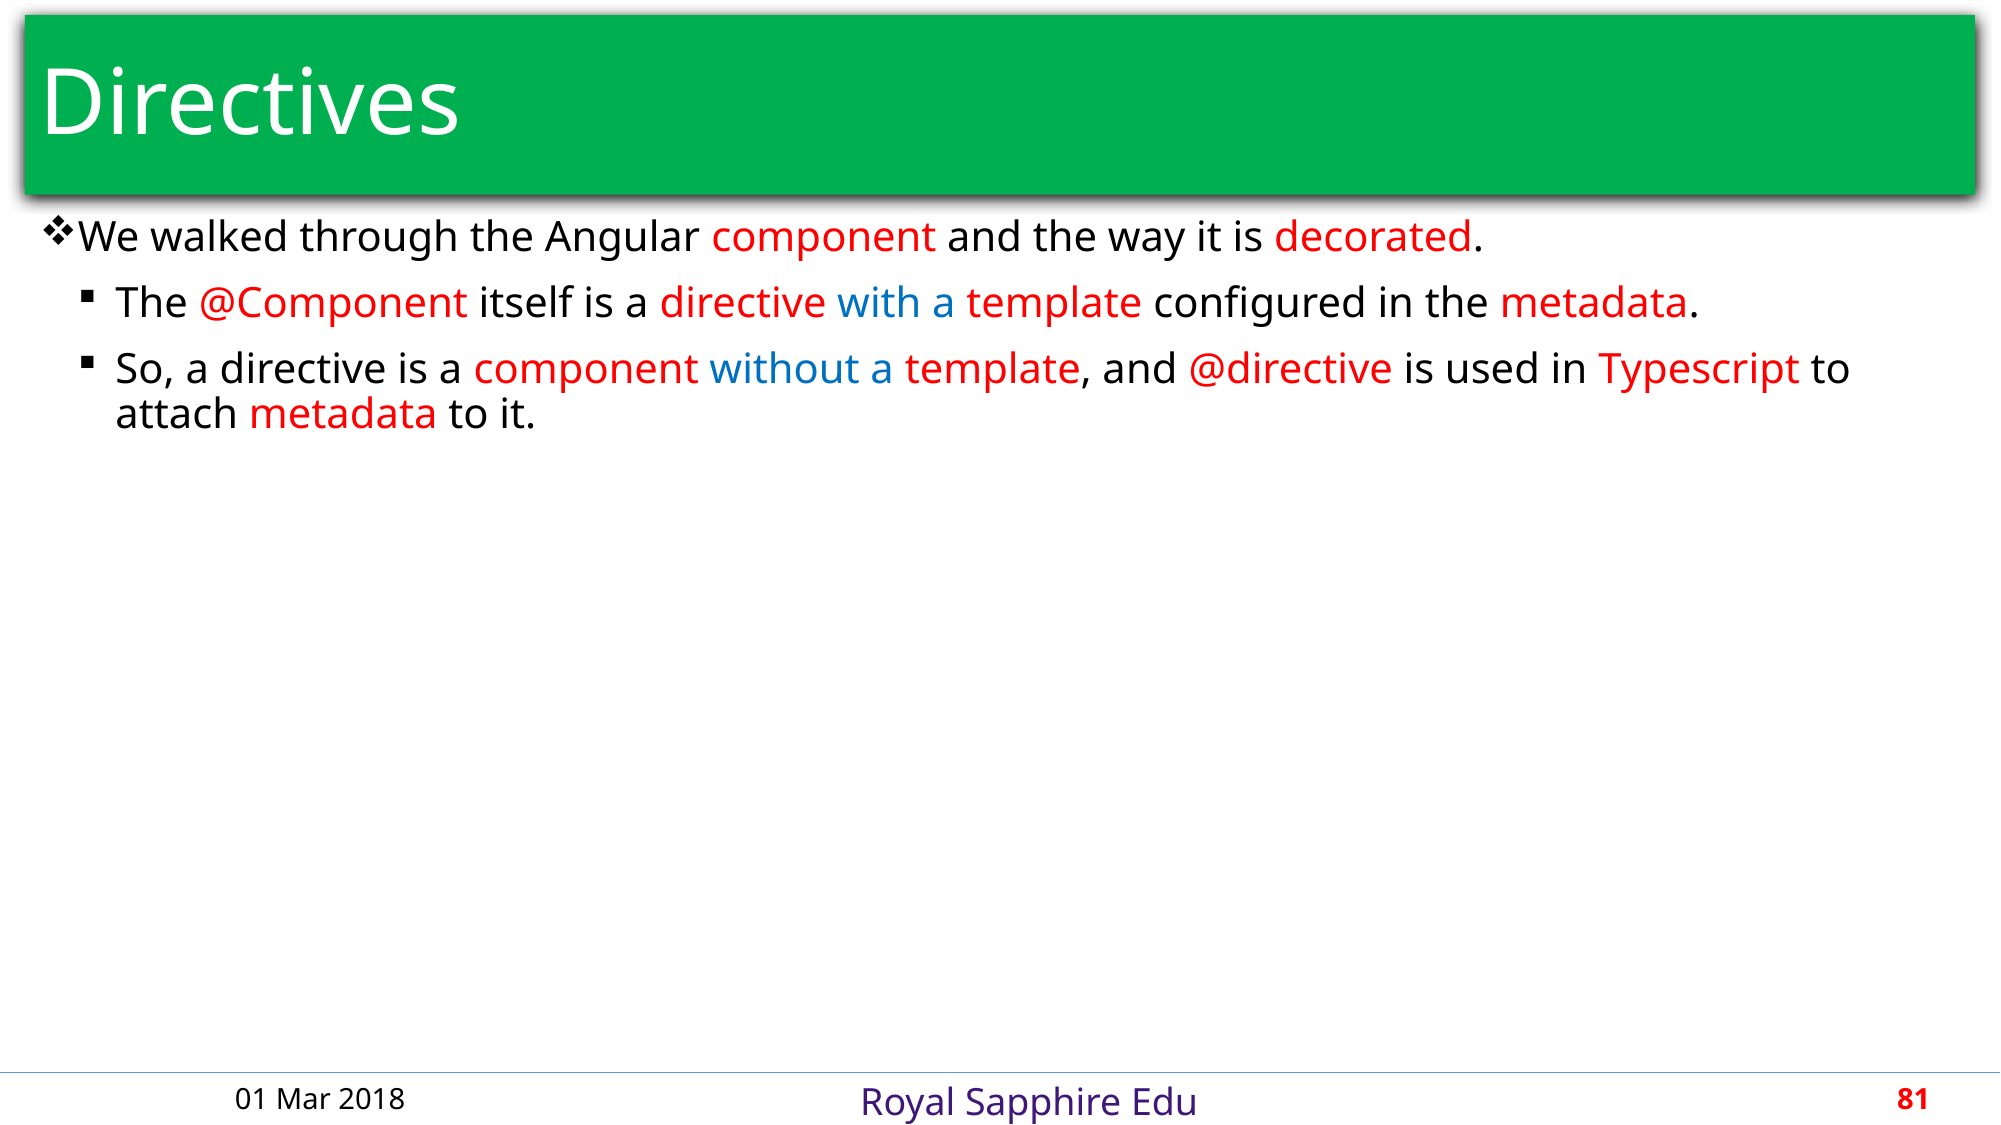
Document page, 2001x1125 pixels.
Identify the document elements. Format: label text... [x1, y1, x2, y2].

list We walked through the Angular component and the way it is decorated. The @Component itself is a directive with a template configured in the metadata. So, a directive is a component without a template, and @directive is used in Typescript to attach metadata to it. [24, 208, 1975, 1063]
title Directives [24, 14, 1975, 195]
slide_number 81 [1495, 1072, 1946, 1115]
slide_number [220, 1072, 671, 1115]
